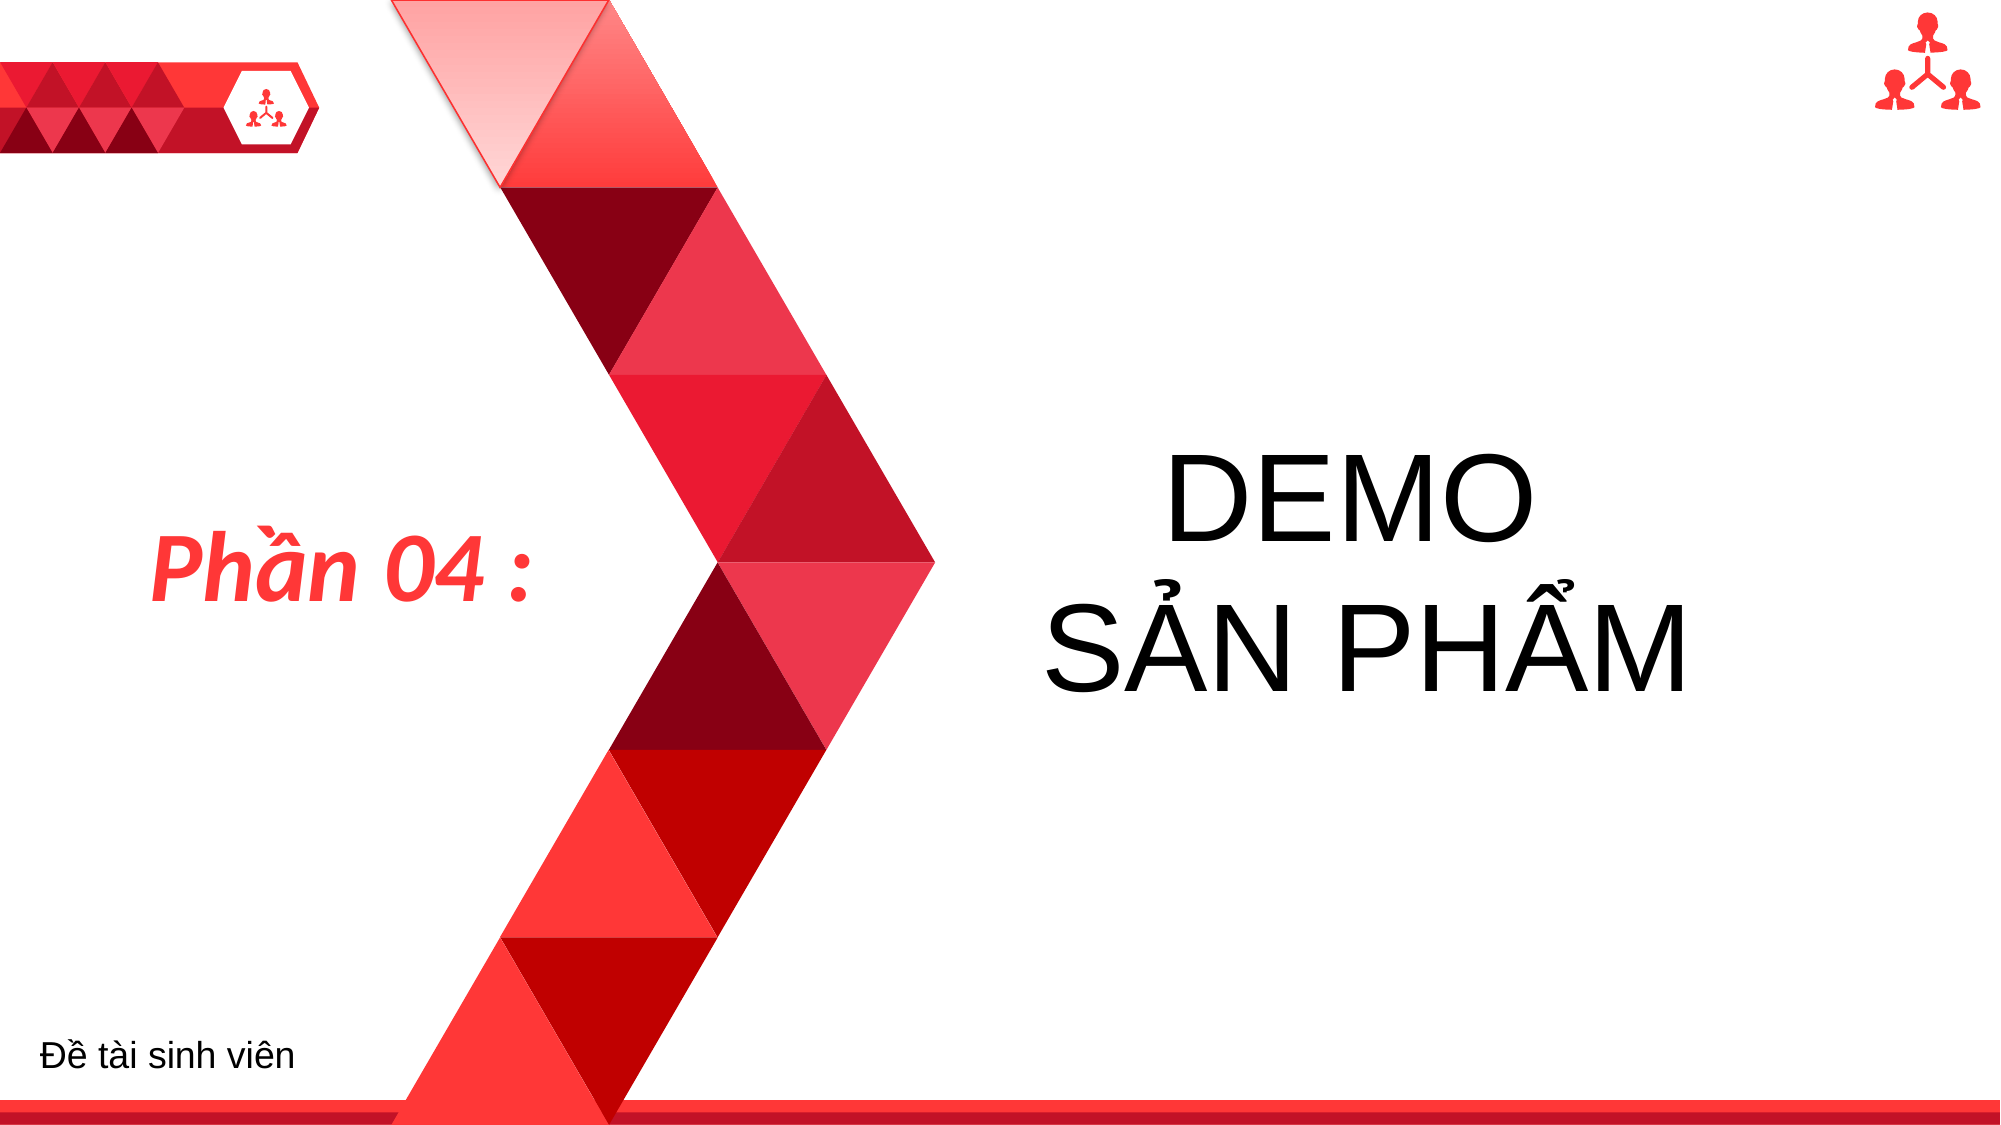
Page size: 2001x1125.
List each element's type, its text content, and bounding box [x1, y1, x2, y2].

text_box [962, 409, 1773, 888]
text_box [1940, 69, 1981, 110]
text_box [1907, 12, 1948, 53]
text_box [391, 0, 936, 1125]
text_box Phần 04 : [134, 494, 386, 629]
text_box Đề tài sinh viên [24, 1023, 386, 1084]
text_box [1909, 55, 1947, 90]
text_box [1875, 69, 1915, 110]
